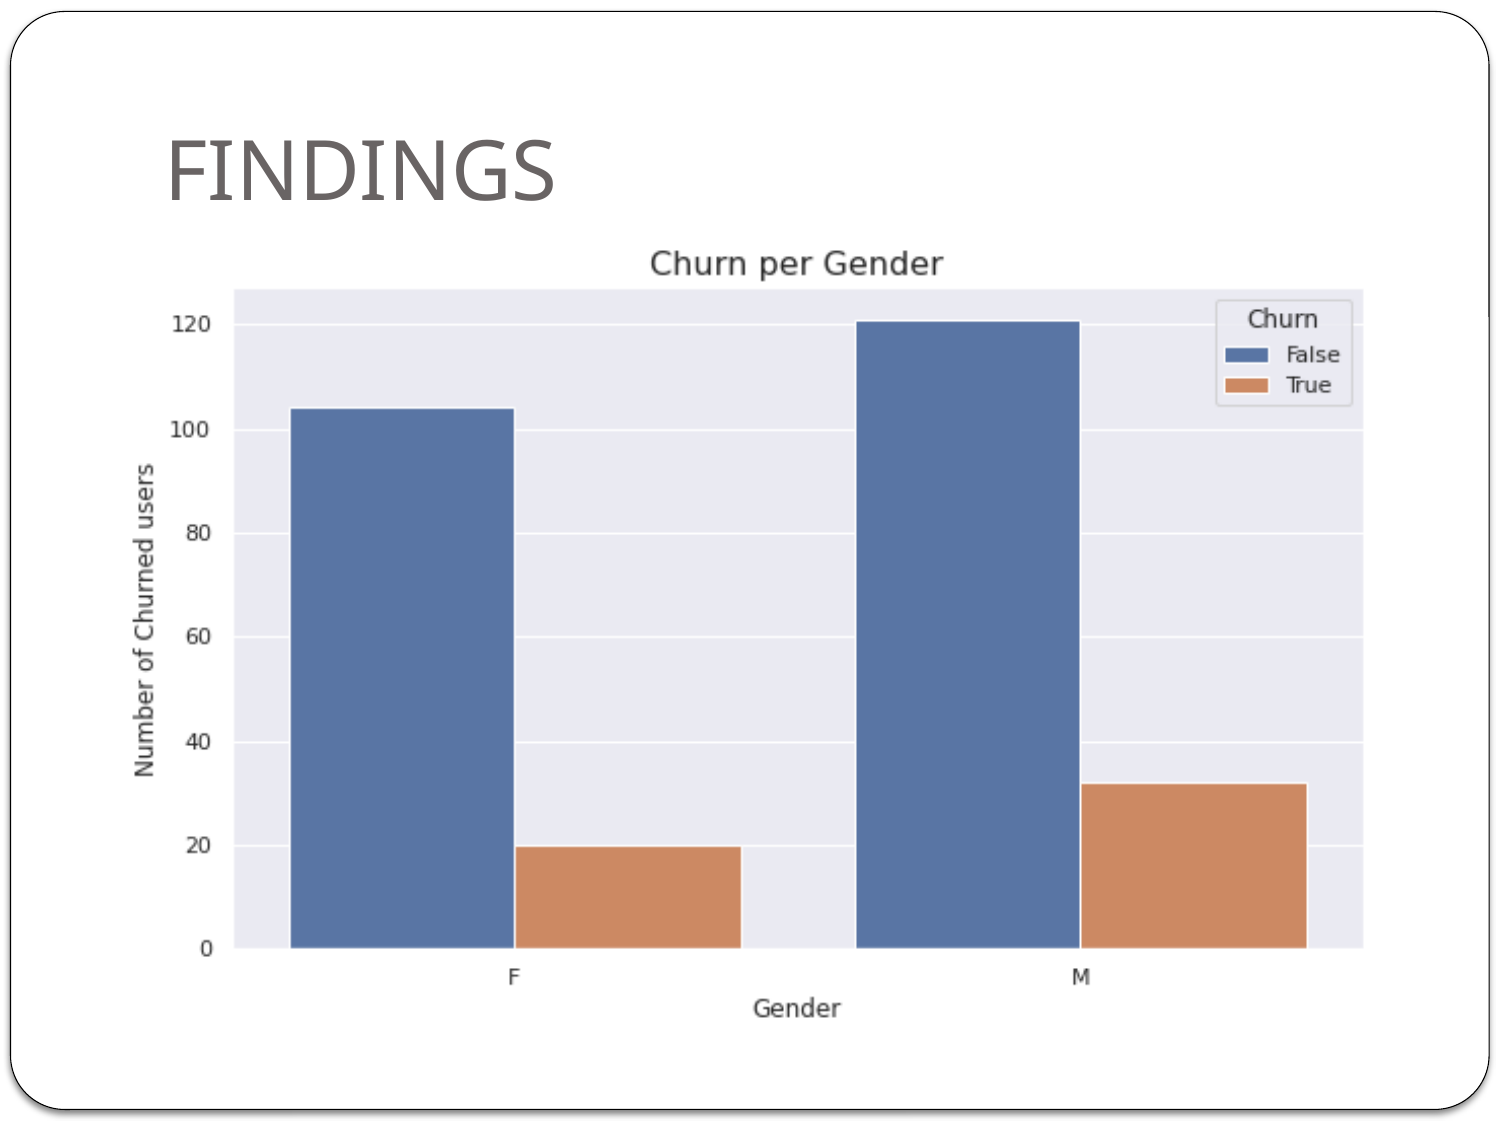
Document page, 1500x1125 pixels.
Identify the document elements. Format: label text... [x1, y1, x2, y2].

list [121, 237, 1376, 1038]
title FINDINGS [150, 45, 1425, 233]
